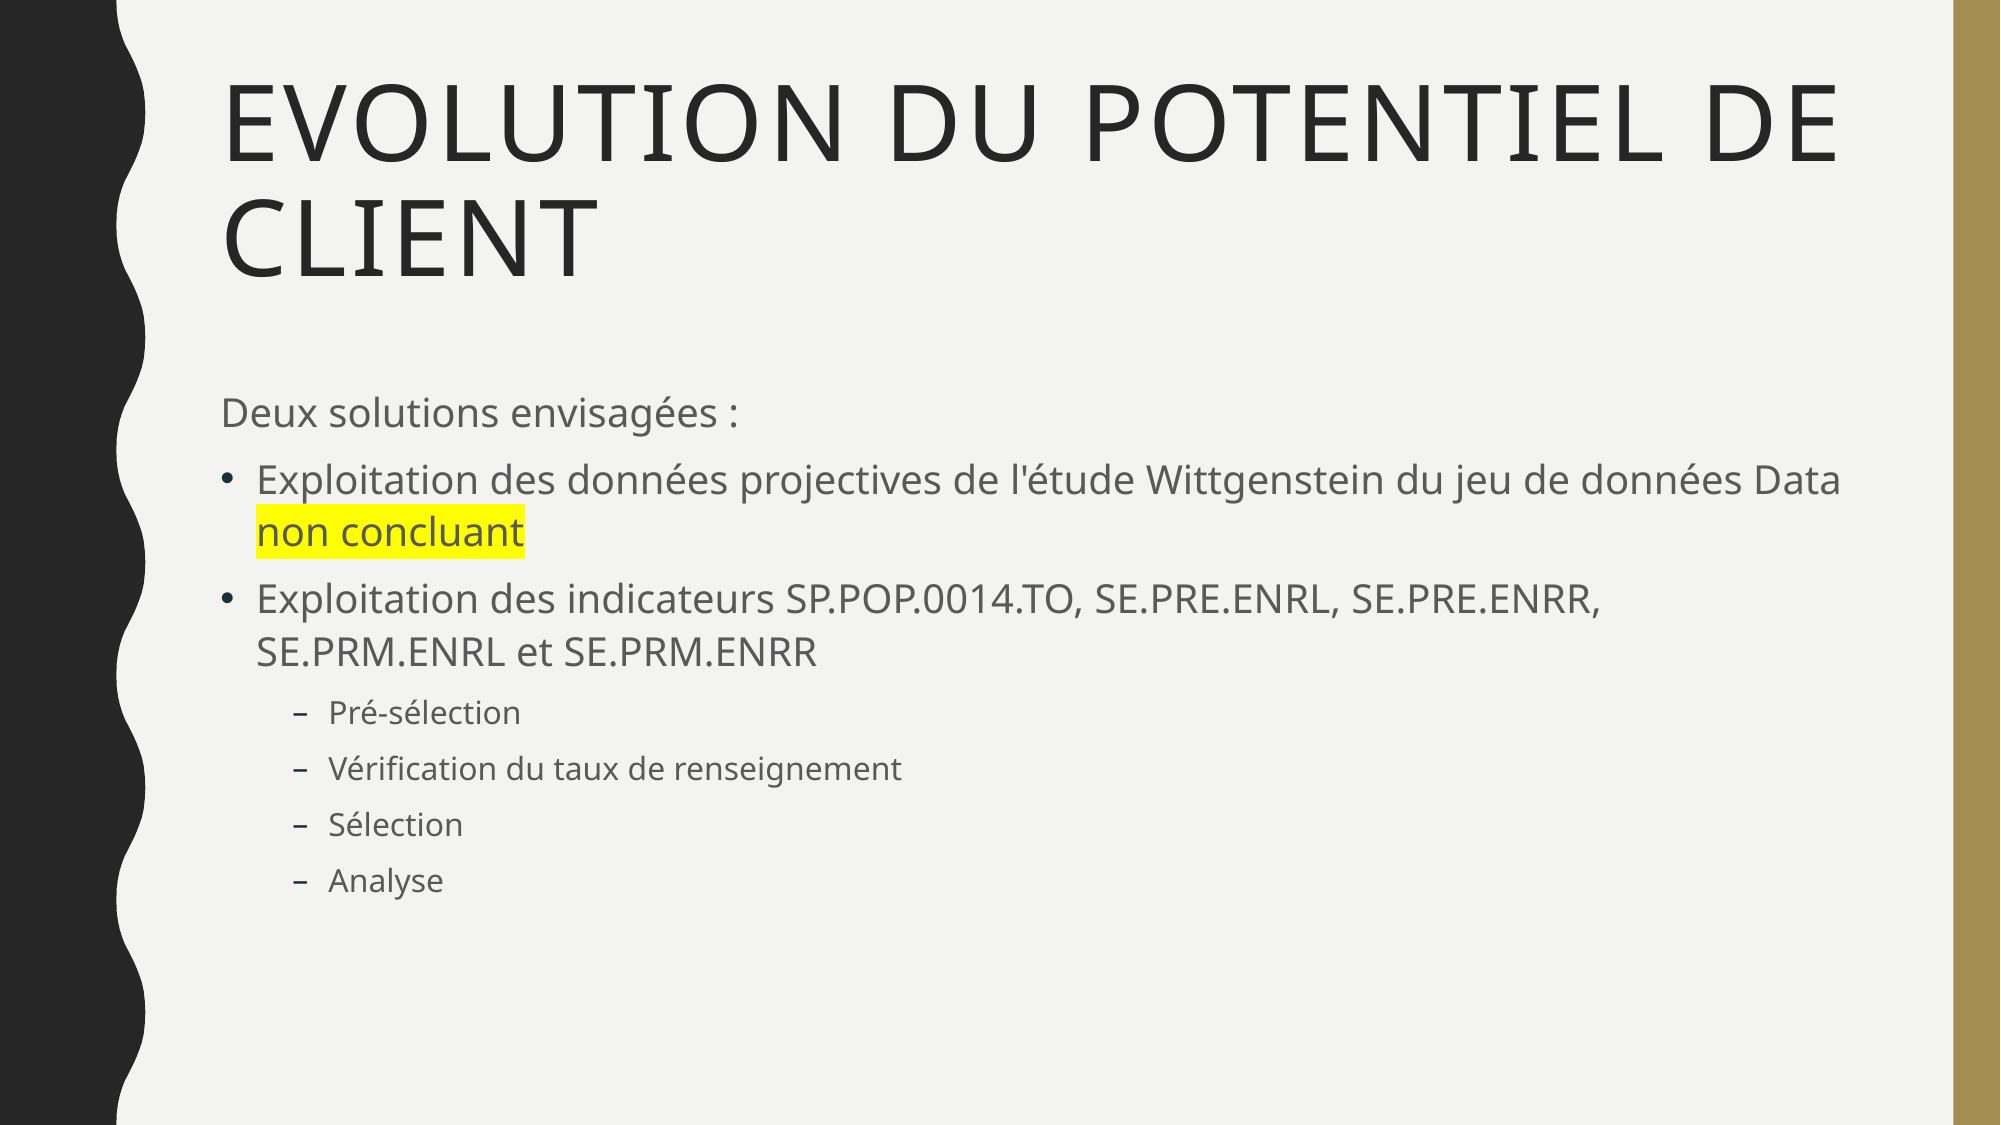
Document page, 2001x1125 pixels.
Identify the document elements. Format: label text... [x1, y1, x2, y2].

title Evolution du potentiel de client [205, 62, 1875, 308]
list Deux solutions envisagées : Exploitation des données projectives de l'étude Wittgenstein du jeu de données Data non concluant Exploitation des indicateurs SP.POP.0014.TO, SE.PRE.ENRL, SE.PRE.ENRR, SE.PRM.ENRL et SE.PRM.ENRR Pré-sélection Vérification du taux de renseignement Sélection Analyse [205, 375, 1875, 965]
